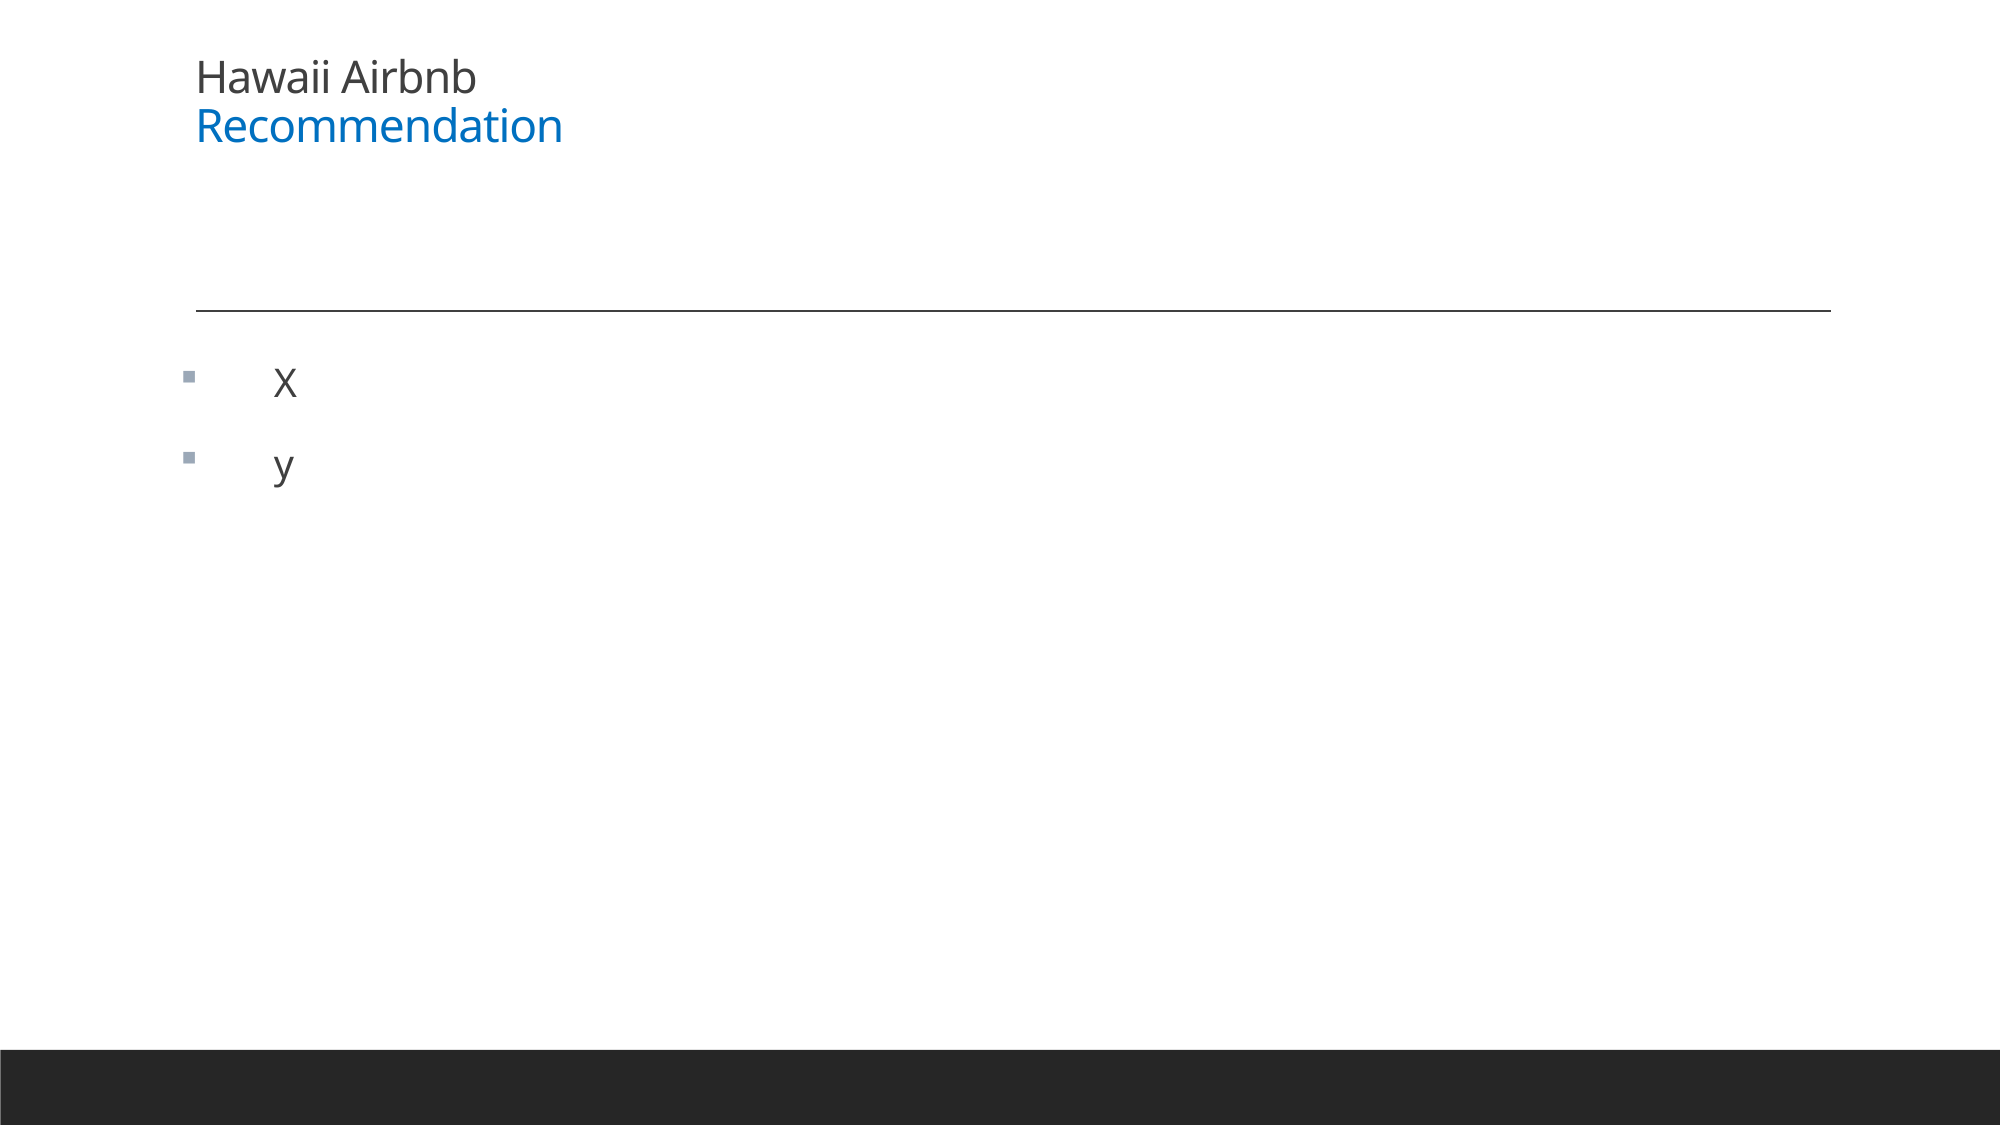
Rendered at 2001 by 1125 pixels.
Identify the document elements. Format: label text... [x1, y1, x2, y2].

title Hawaii Airbnb Recommendation [180, 47, 1830, 163]
list X y [180, 345, 1830, 963]
